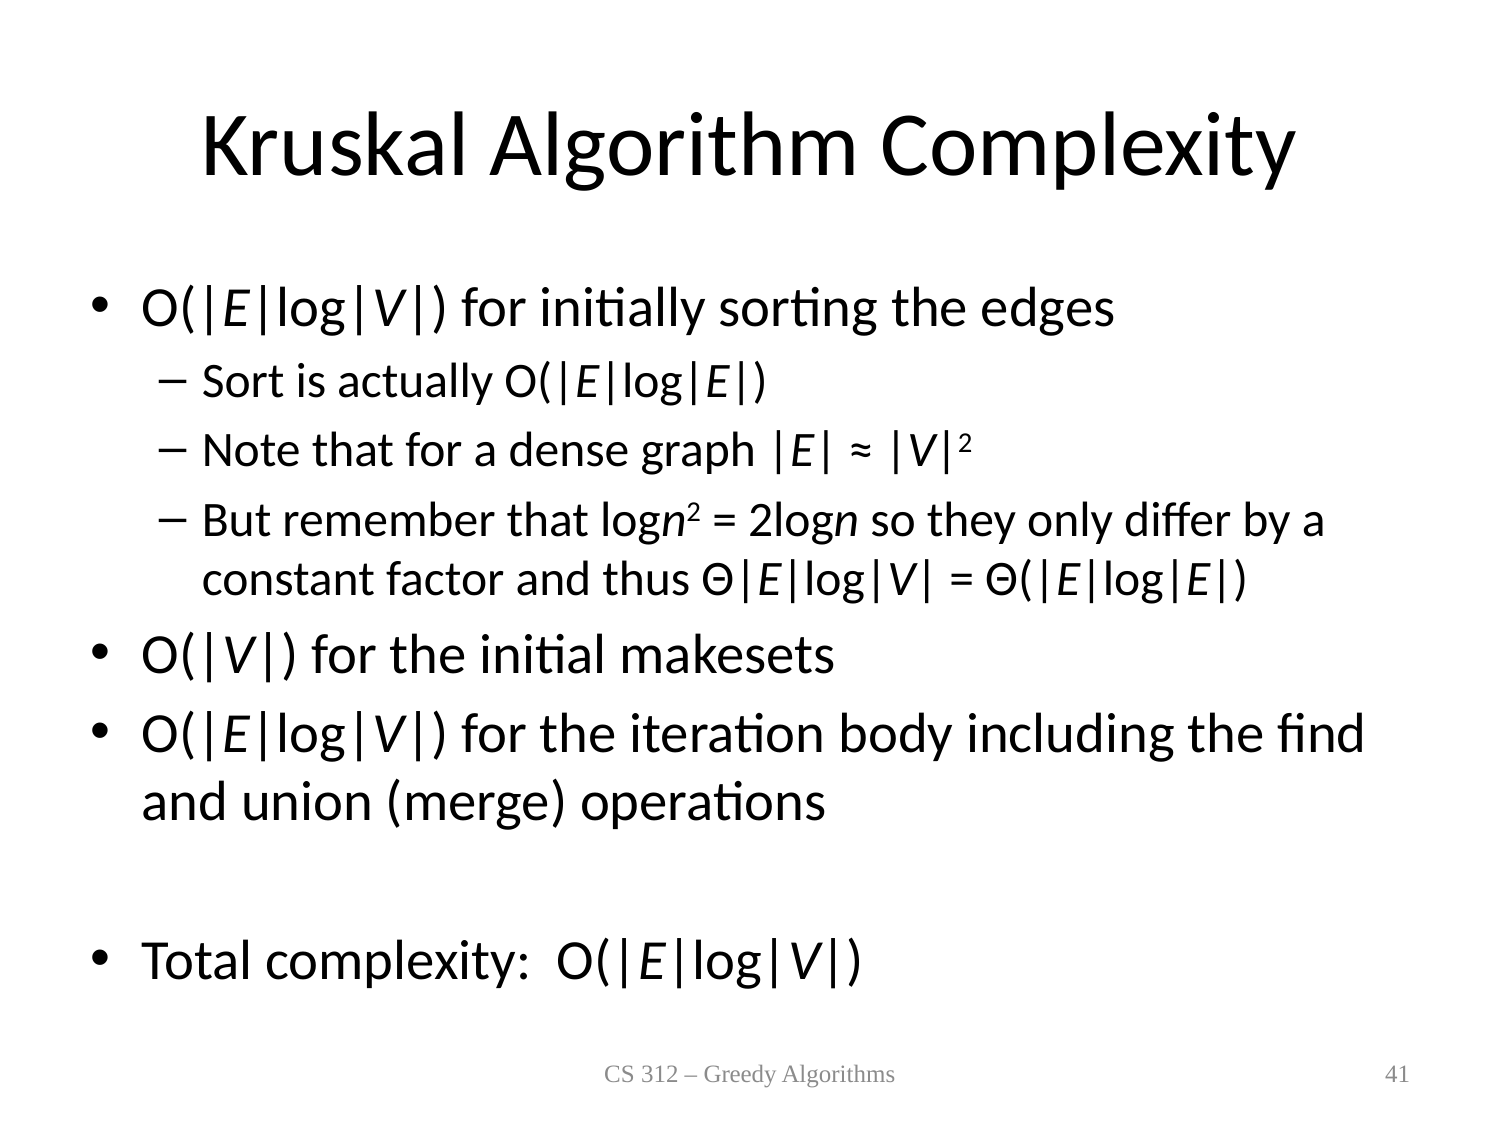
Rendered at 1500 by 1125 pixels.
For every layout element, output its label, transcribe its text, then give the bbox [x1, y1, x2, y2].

list O(|E|log|V|) for initially sorting the edges Sort is actually O(|E|log|E|) Note that for a dense graph |E| ≈ |V|2 But remember that logn2 = 2logn so they only differ by a constant factor and thus Θ|E|log|V| = Θ(|E|log|E|) O(|V|) for the initial makesets O(|E|log|V|) for the iteration body including the find and union (merge) operations Total complexity: O(|E|log|V|) [75, 262, 1425, 1005]
footer CS 312 – Greedy Algorithms [512, 1042, 988, 1103]
slide_number 41 [1074, 1042, 1425, 1103]
title Kruskal Algorithm Complexity [75, 45, 1425, 233]
